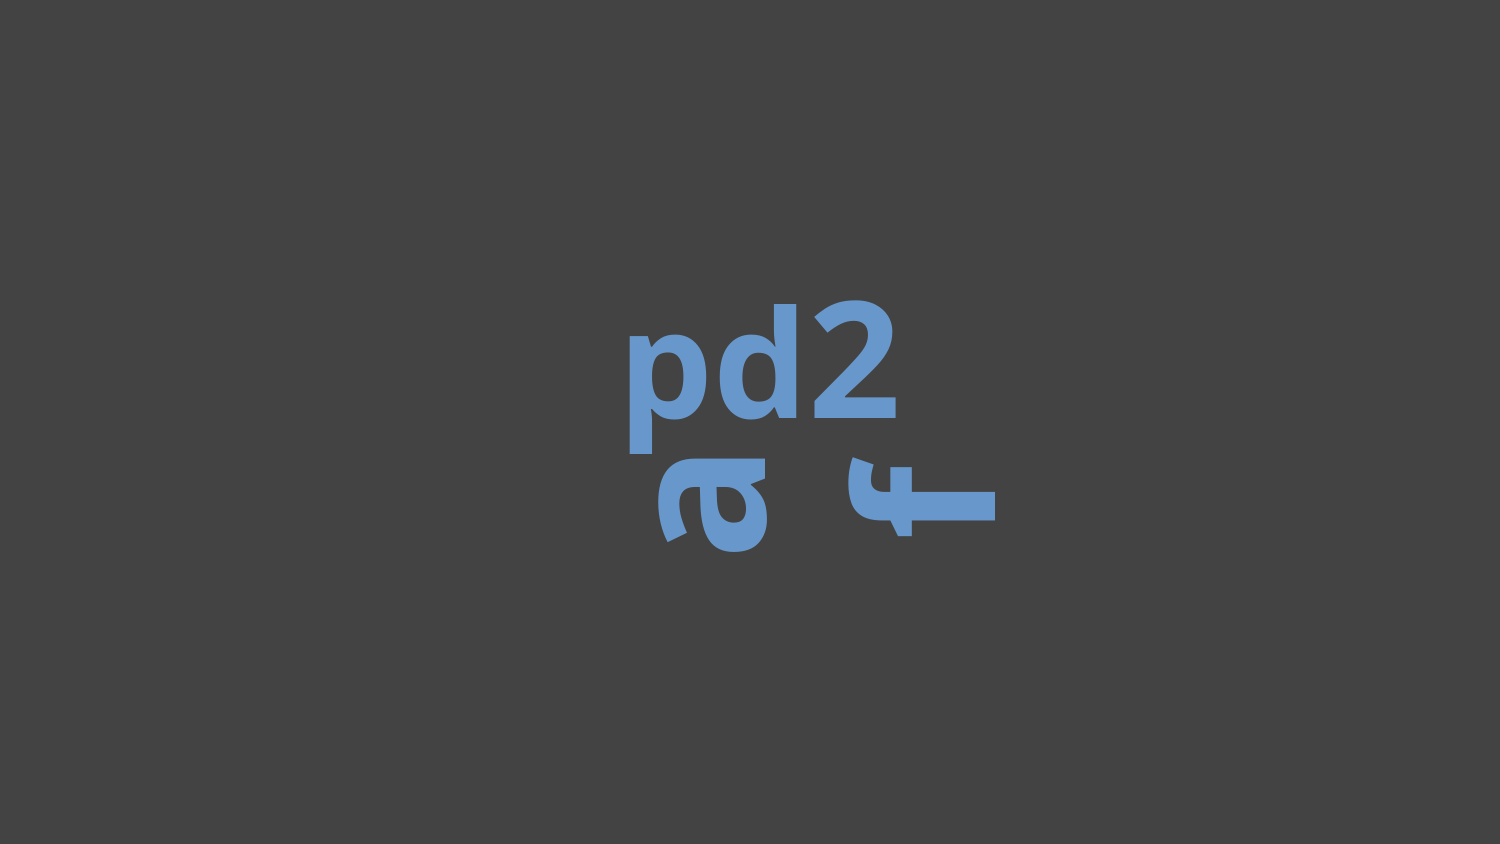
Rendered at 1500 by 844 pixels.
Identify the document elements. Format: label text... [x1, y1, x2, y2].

text_box af [566, 409, 1042, 597]
text_box pd2 [603, 248, 936, 409]
